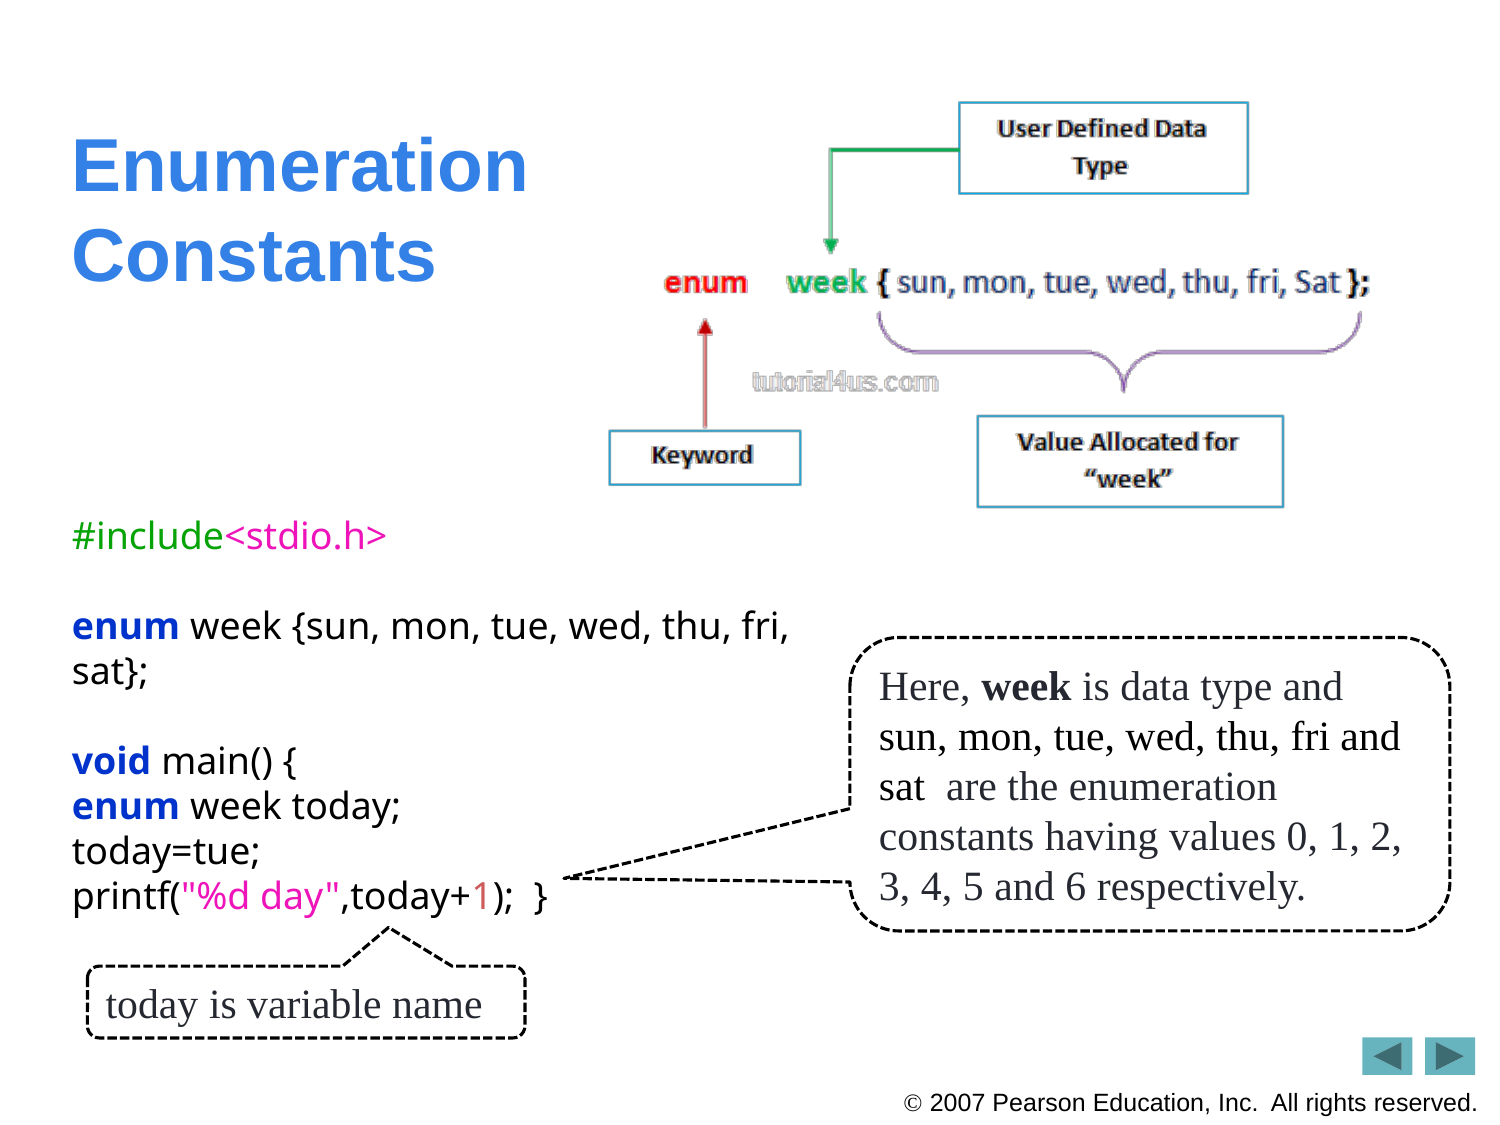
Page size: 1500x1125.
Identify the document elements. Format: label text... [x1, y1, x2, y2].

picture [599, 91, 1375, 525]
title Enumeration Constants [56, 116, 557, 304]
text_box today is variable name [87, 927, 525, 1038]
text_box Here, week is data type and sun, mon, tue, wed, thu, fri and sat are the enumeration constants having values 0, 1, 2, 3, 4, 5 and 6 respectively. [563, 637, 1450, 931]
text_box #include<stdio.h> enum week {sun, mon, tue, wed, thu, fri, sat}; void main() { enum week today; today=tue; printf("%d day",today+1); } [62, 499, 850, 930]
